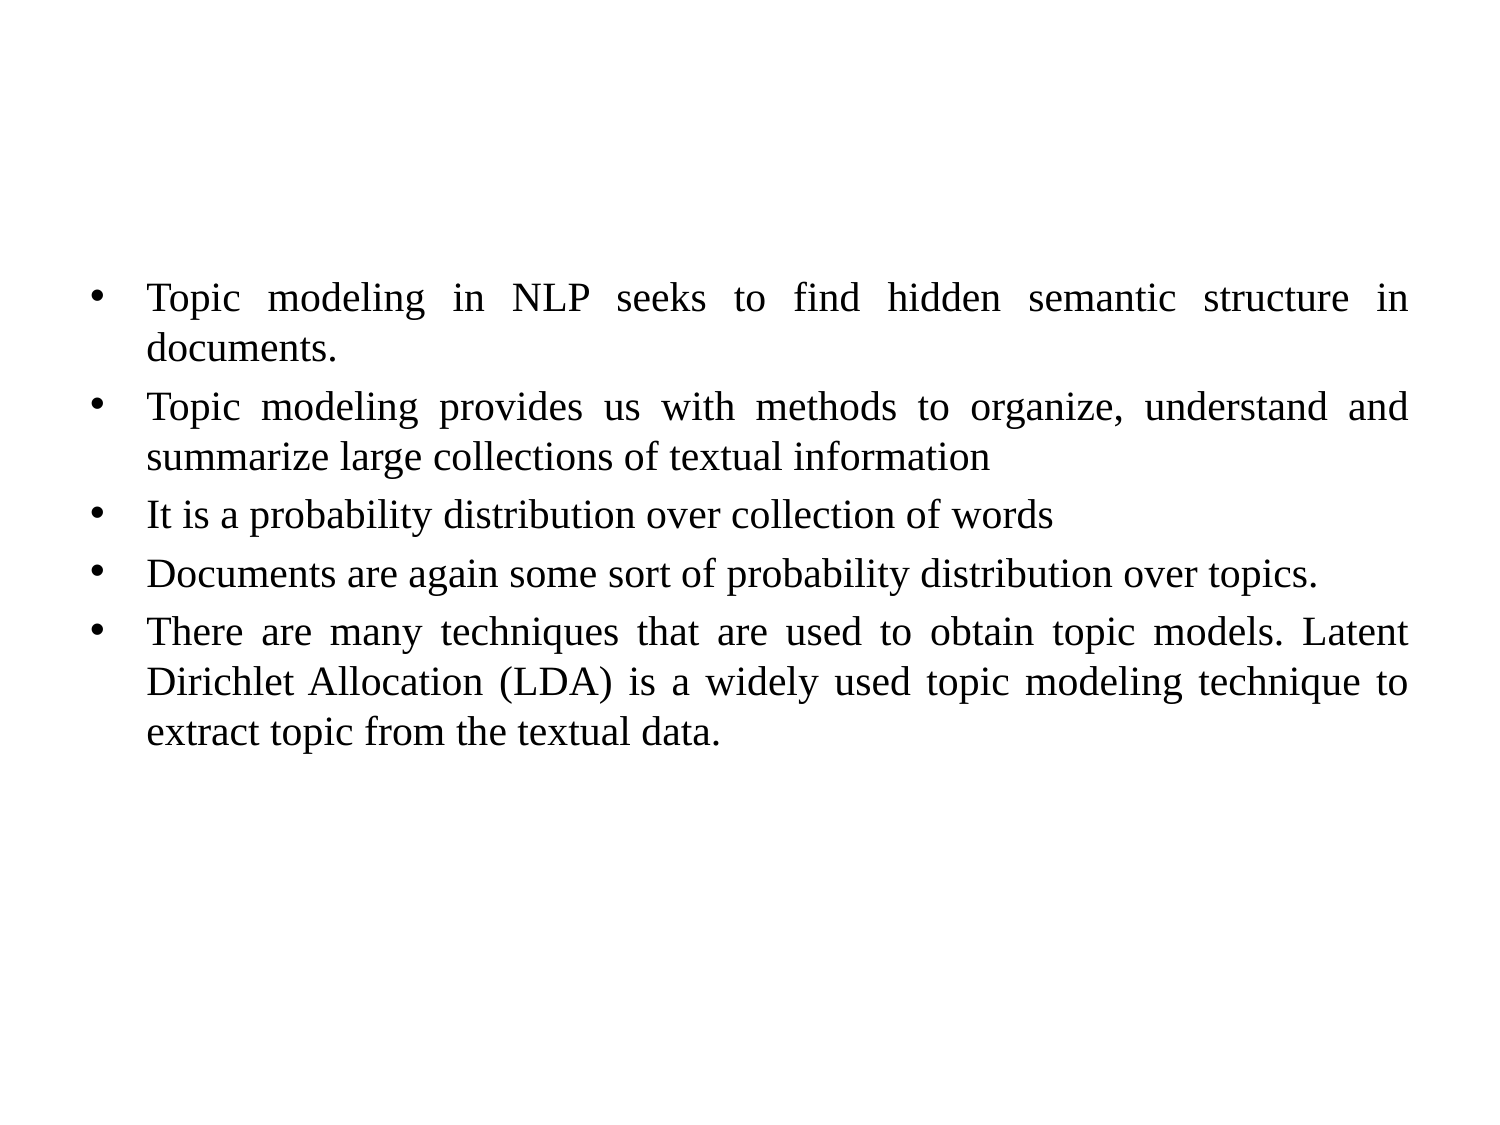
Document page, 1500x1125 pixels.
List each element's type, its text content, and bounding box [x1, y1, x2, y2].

list Topic modeling in NLP seeks to find hidden semantic structure in documents. Topic modeling provides us with methods to organize, understand and summarize large collections of textual information It is a probability distribution over collection of words Documents are again some sort of probability distribution over topics. There are many techniques that are used to obtain topic models. Latent Dirichlet Allocation (LDA) is a widely used topic modeling technique to extract topic from the textual data. [75, 262, 1425, 1005]
